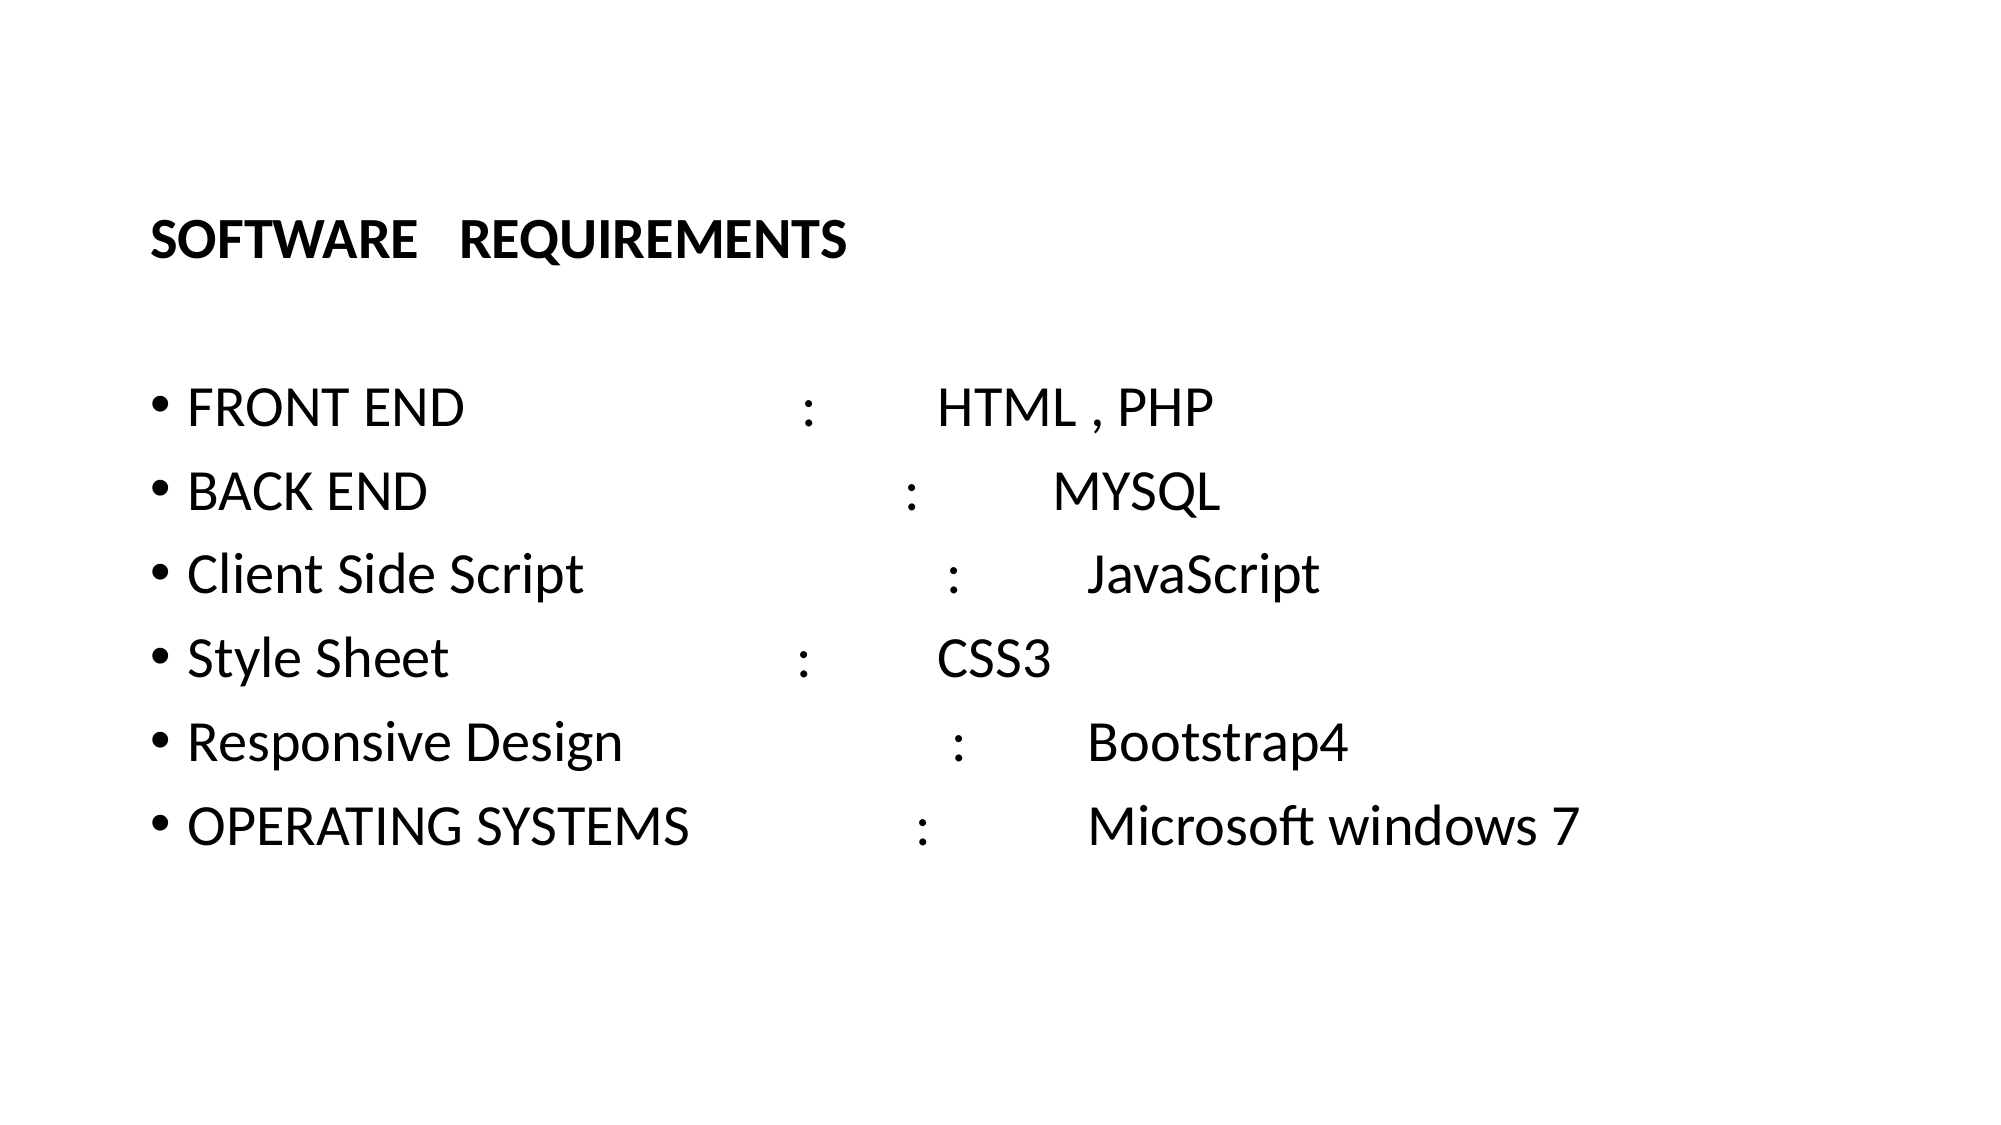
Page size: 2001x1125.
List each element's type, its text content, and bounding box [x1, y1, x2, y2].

list SOFTWARE REQUIREMENTS FRONT END : HTML , PHP BACK END : MYSQL Client Side Script : JavaScript Style Sheet : CSS3 Responsive Design : Bootstrap4 OPERATING SYSTEMS : Microsoft windows 7 [135, 200, 1861, 1003]
